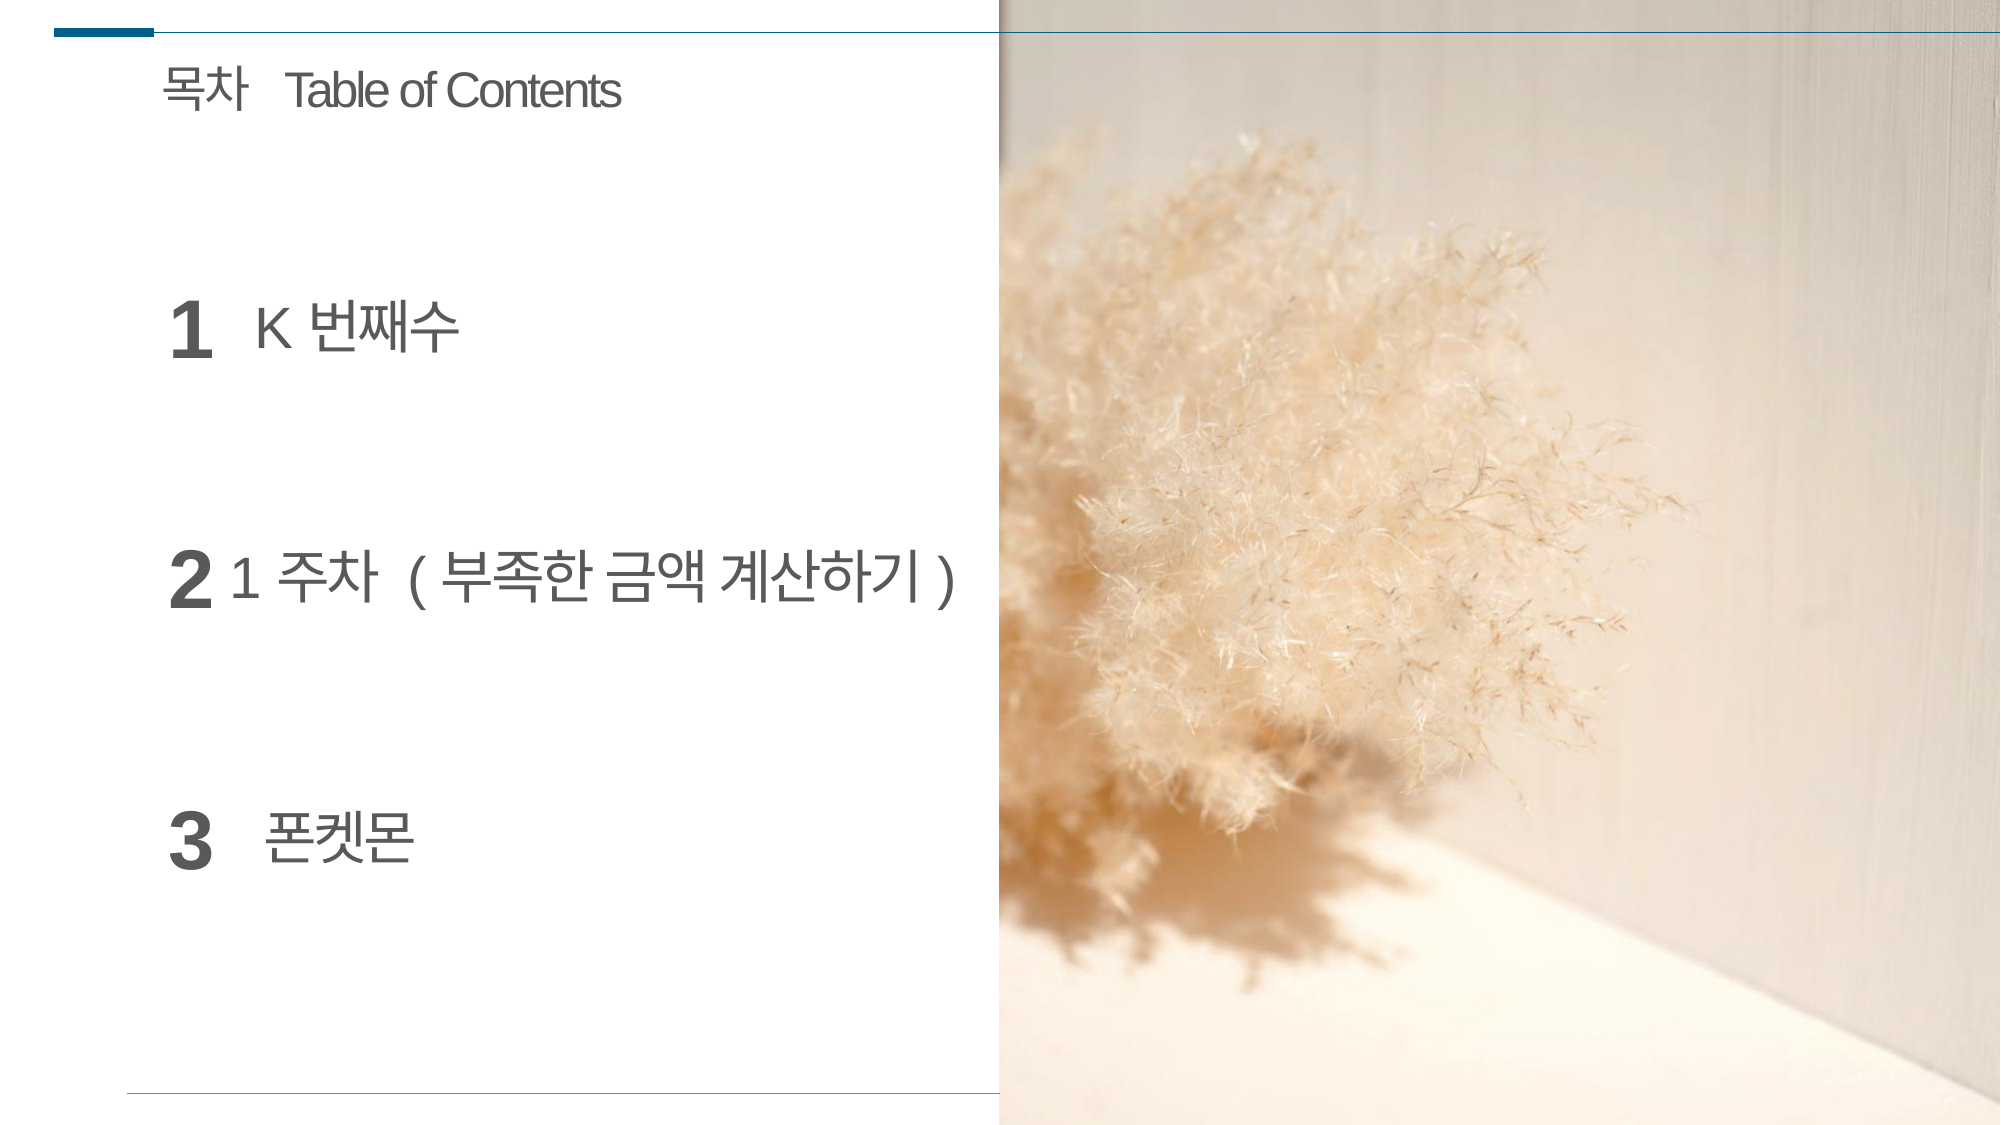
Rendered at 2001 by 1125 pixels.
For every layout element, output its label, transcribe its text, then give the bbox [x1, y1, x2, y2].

picture [999, 0, 2000, 31]
text_box 목차 Table of Contents [146, 50, 638, 126]
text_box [154, 268, 468, 385]
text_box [154, 517, 938, 634]
picture [999, 34, 2000, 1125]
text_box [154, 778, 432, 895]
